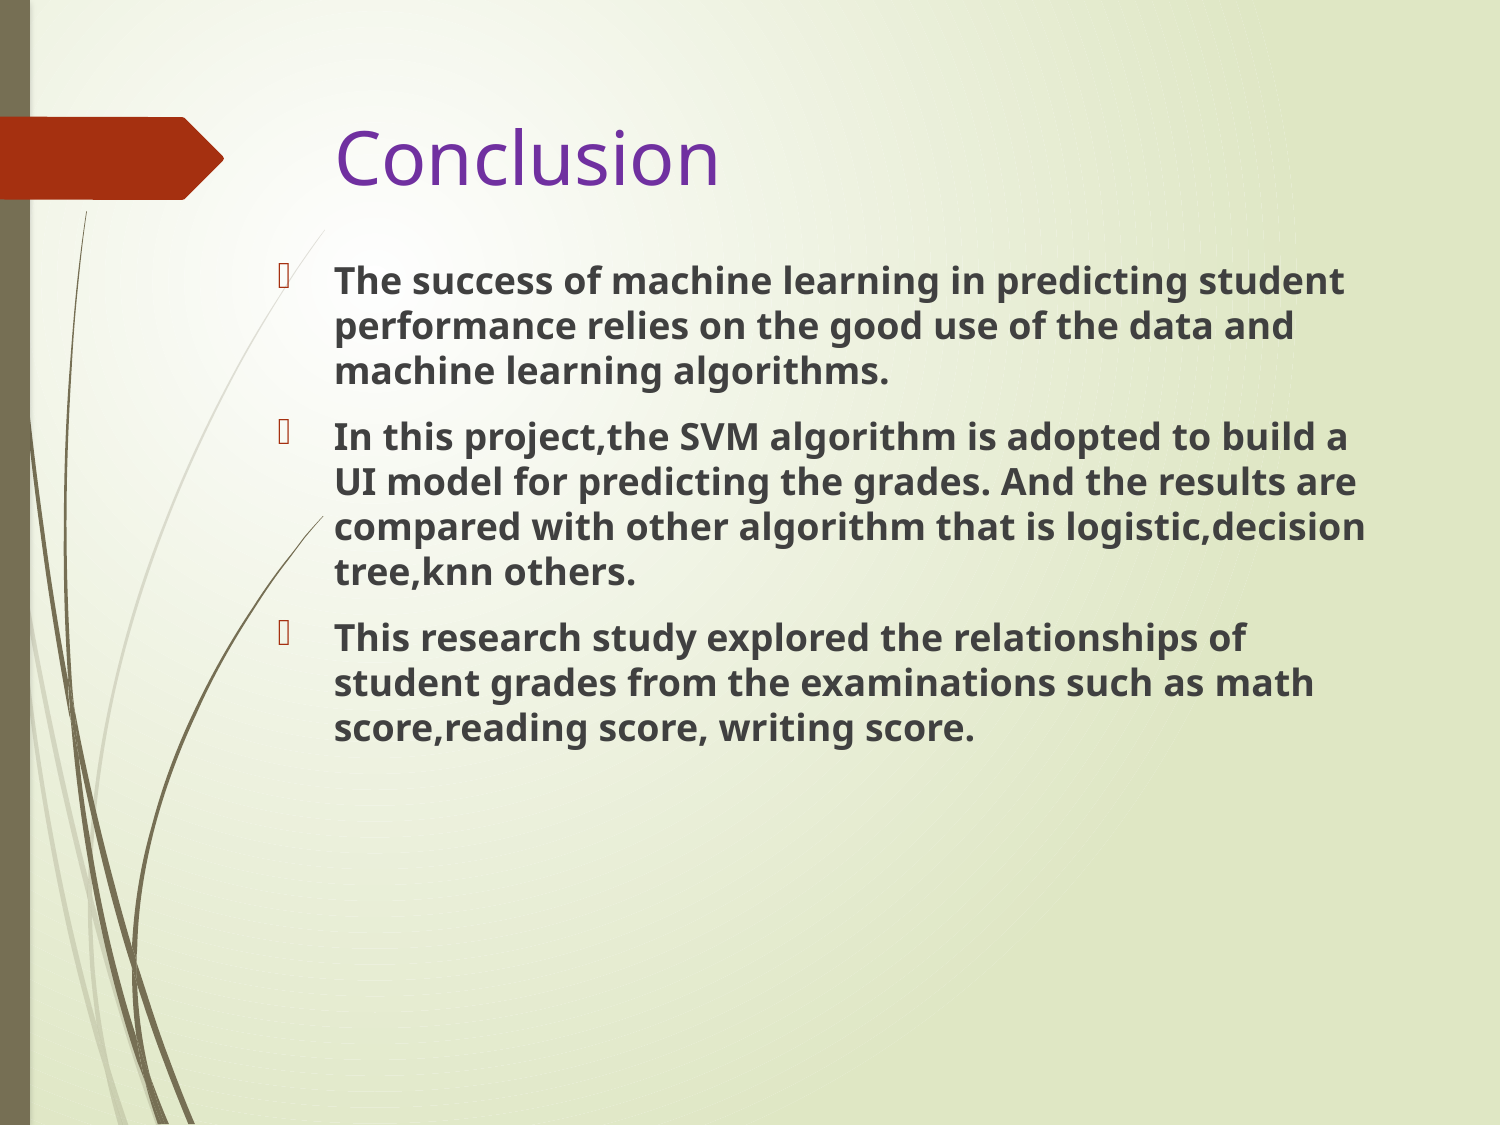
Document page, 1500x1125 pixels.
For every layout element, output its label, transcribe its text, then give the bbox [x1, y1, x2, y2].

list The success of machine learning in predicting student performance relies on the good use of the data and machine learning algorithms. In this project,the SVM algorithm is adopted to build a UI model for predicting the grades. And the results are compared with other algorithm that is logistic,decision tree,knn others. This research study explored the relationships of student grades from the examinations such as math score,reading score, writing score. [262, 249, 1400, 970]
title Conclusion [319, 102, 1400, 249]
